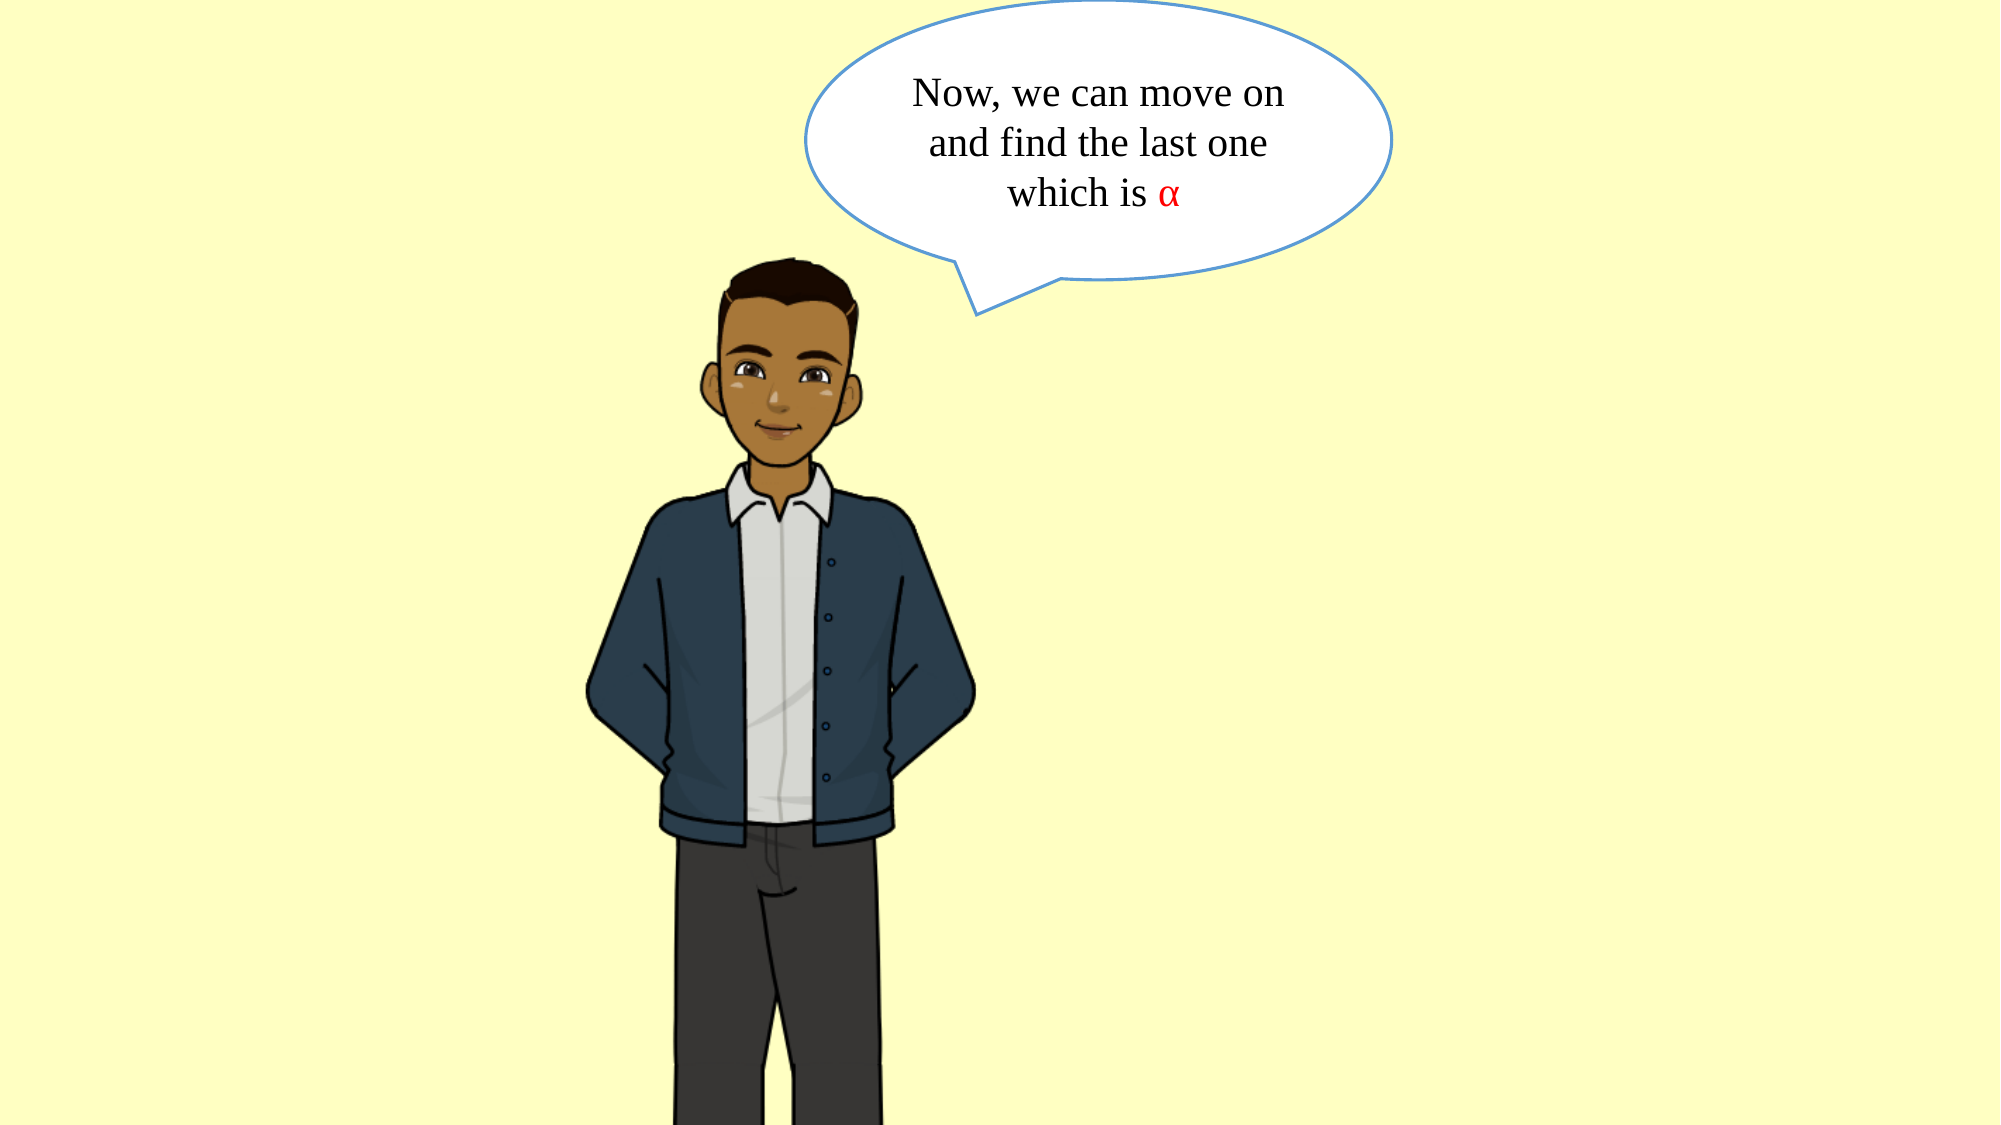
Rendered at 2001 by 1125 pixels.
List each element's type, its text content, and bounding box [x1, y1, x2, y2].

text_box Now, we can move on and find the last one which is α [804, 0, 1393, 306]
picture [562, 249, 1000, 1125]
